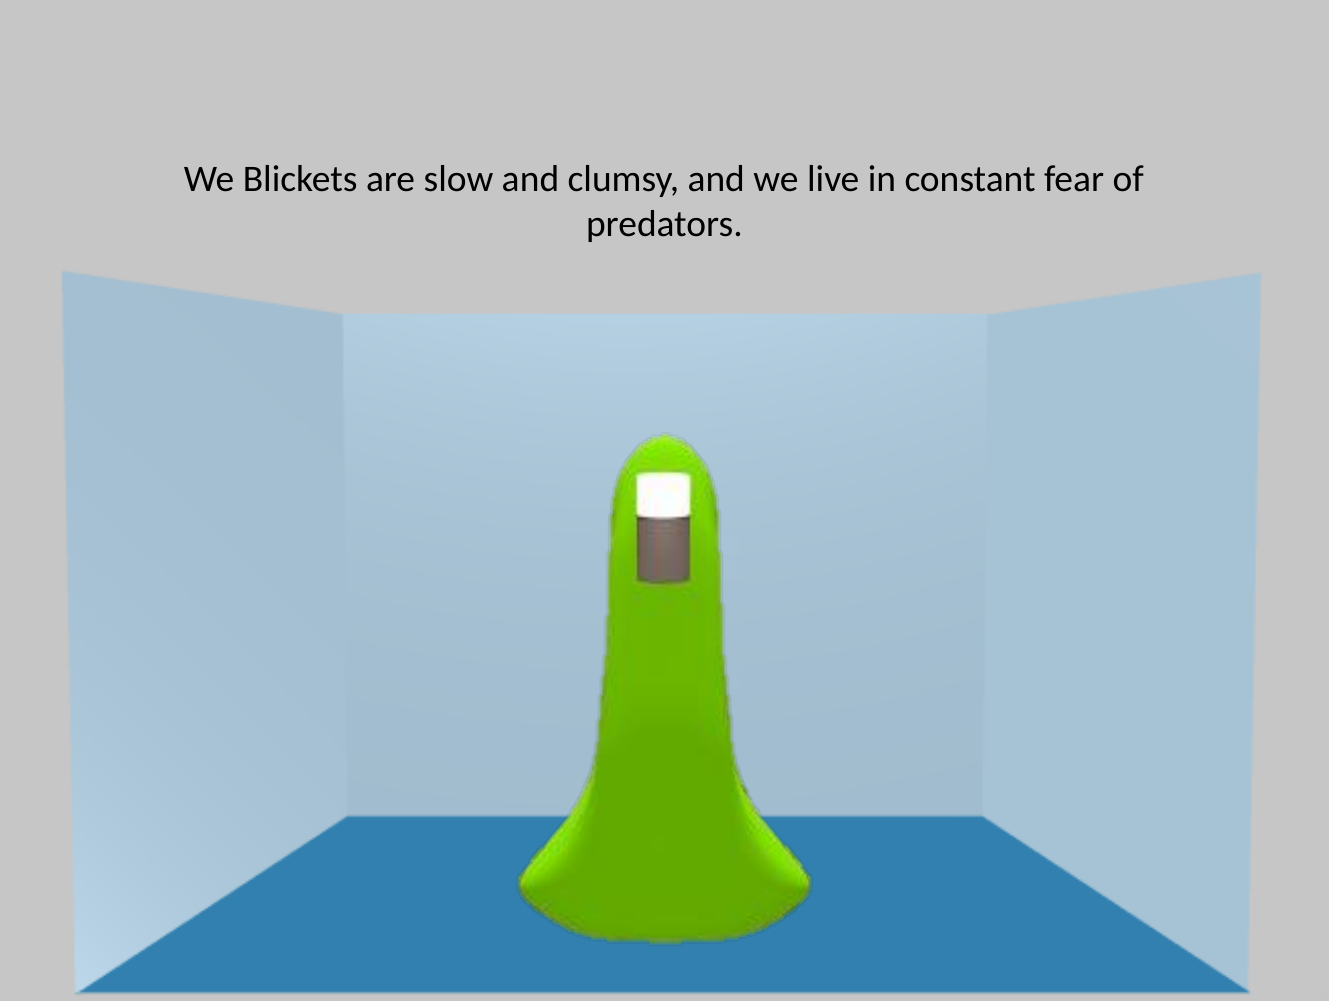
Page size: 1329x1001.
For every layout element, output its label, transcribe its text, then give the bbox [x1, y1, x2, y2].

picture [0, 0, 1329, 1001]
text_box We Blickets are slow and clumsy, and we live in constant fear of predators. [105, 115, 1224, 281]
